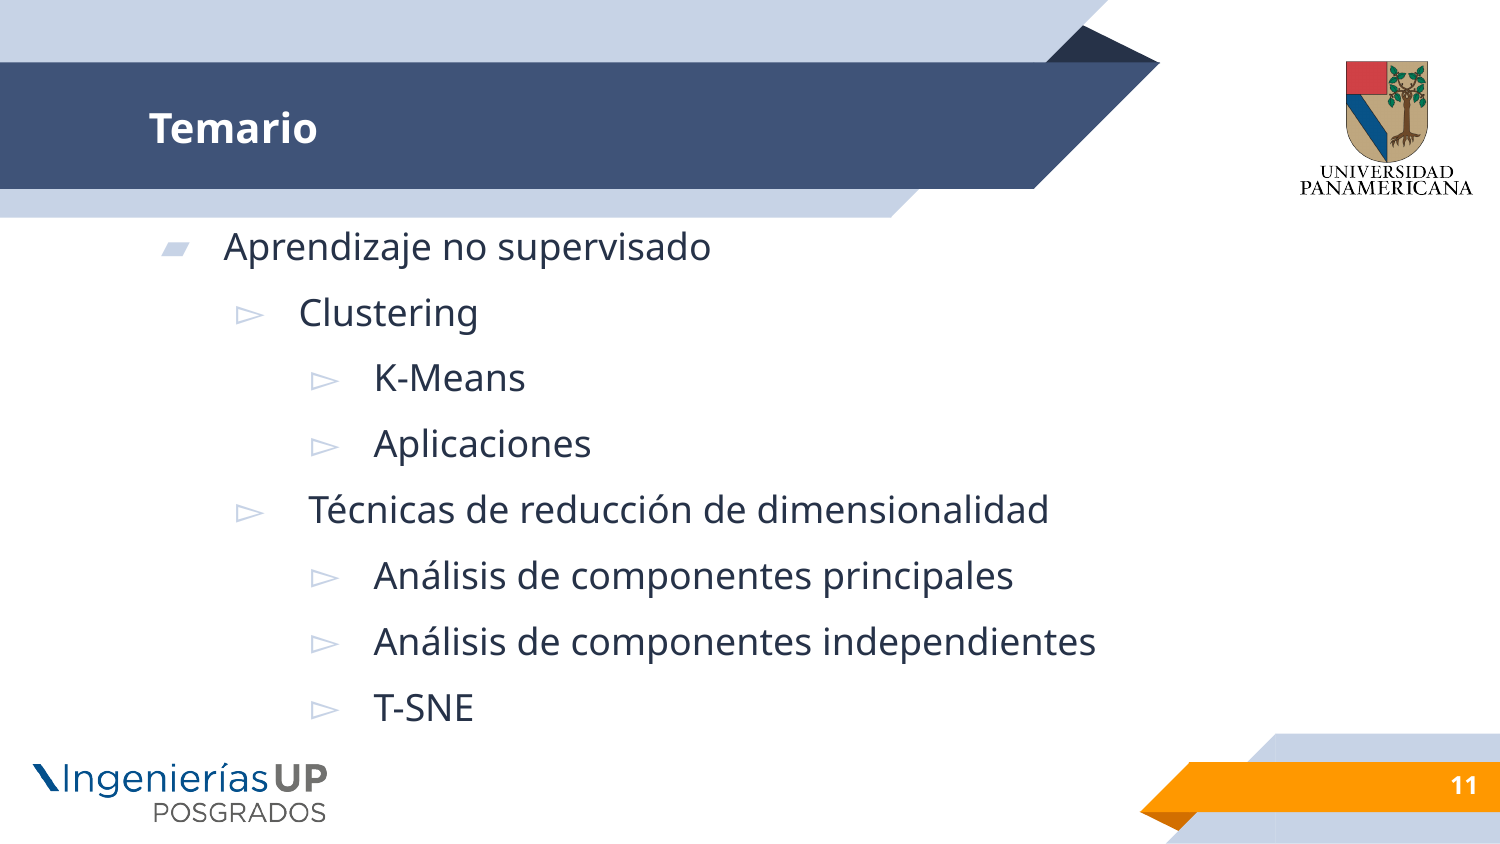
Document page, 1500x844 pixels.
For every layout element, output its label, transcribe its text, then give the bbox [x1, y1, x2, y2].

picture [15, 737, 344, 844]
slide_number 11 [1249, 760, 1494, 813]
picture [1286, 44, 1490, 210]
list Aprendizaje no supervisado Clustering K-Means Aplicaciones Técnicas de reducción de dimensionalidad Análisis de componentes principales Análisis de componentes independientes T-SNE [133, 217, 1140, 734]
title Temario [133, 64, 1035, 190]
